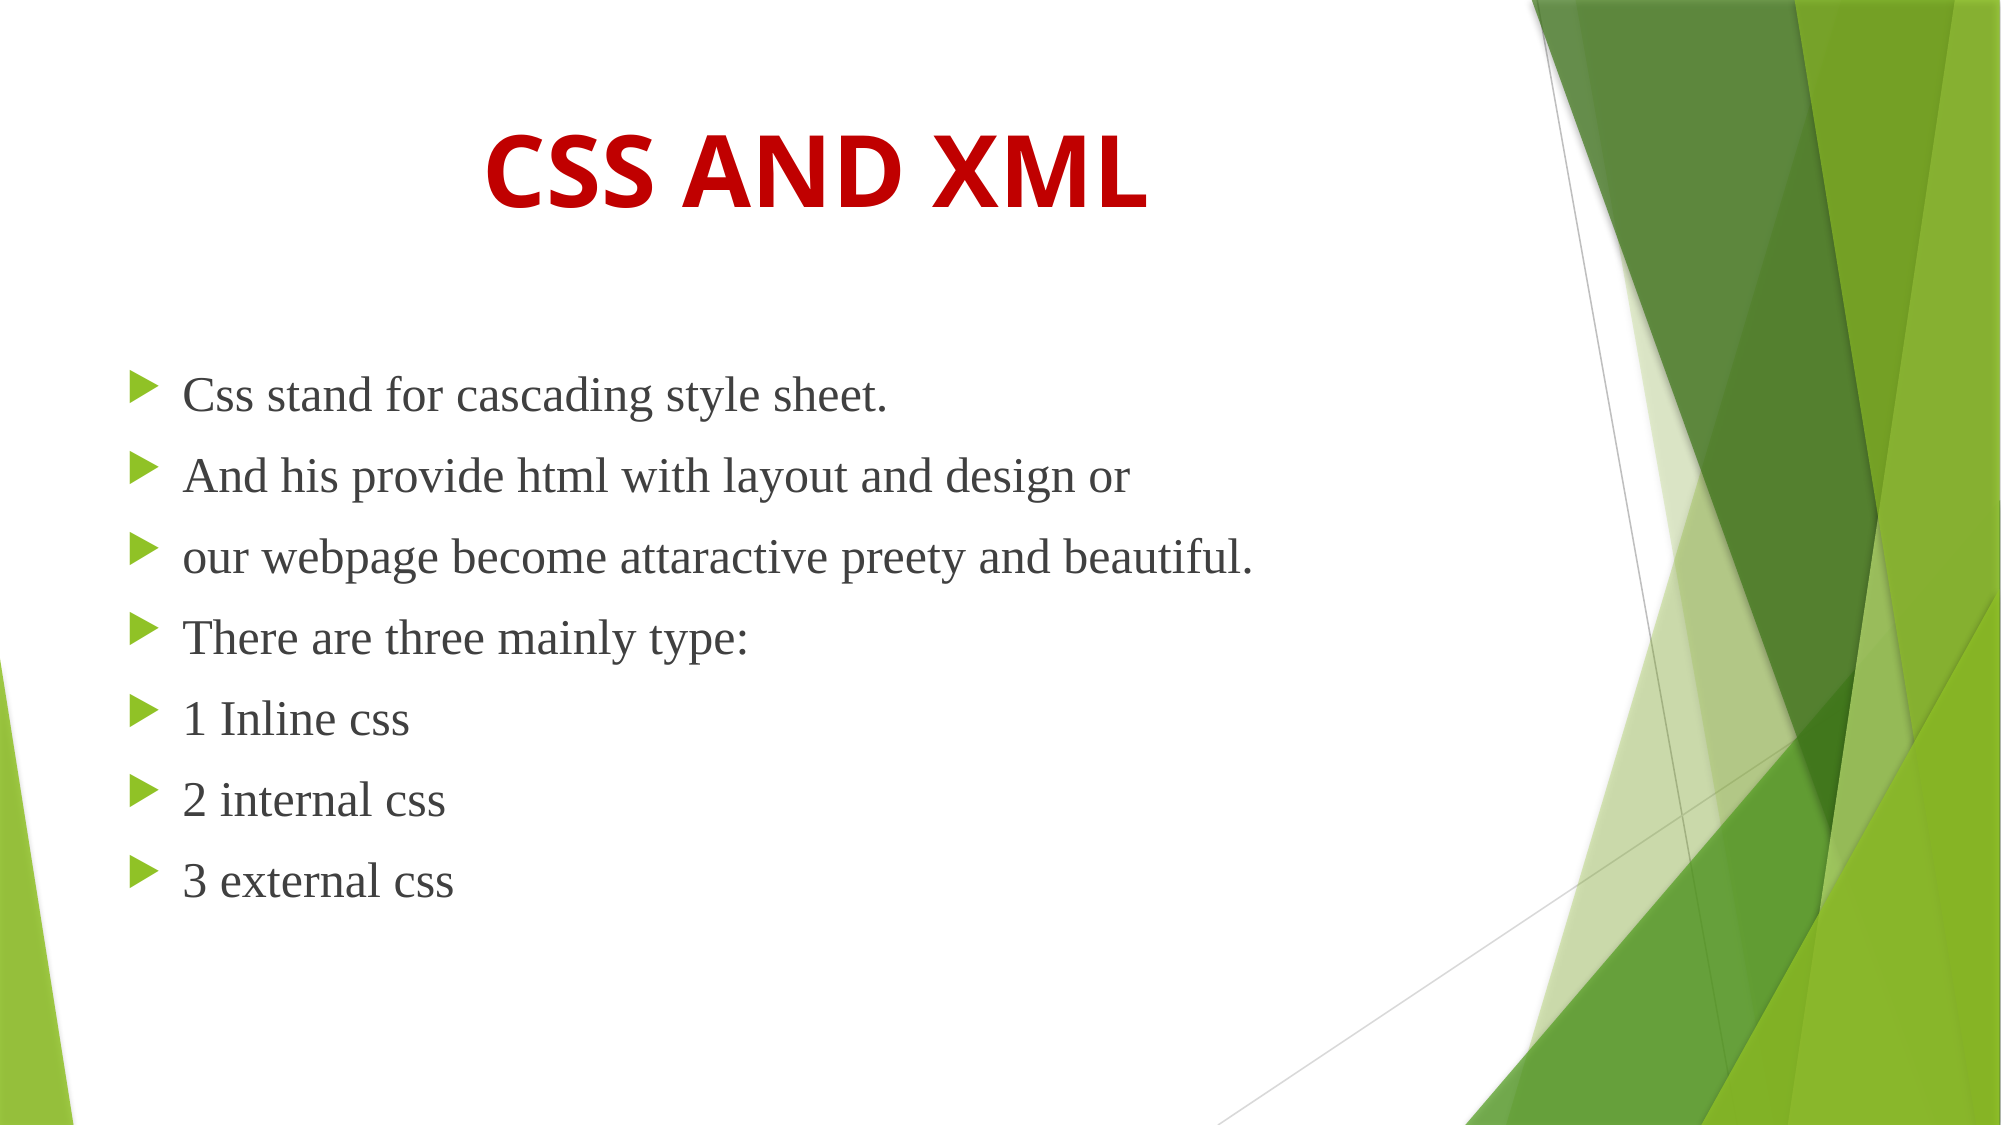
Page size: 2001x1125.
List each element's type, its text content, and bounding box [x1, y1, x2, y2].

title CSS AND XML [111, 99, 1522, 317]
list Css stand for cascading style sheet. And his provide html with layout and design or our webpage become attaractive preety and beautiful. There are three mainly type: 1 Inline css 2 internal css 3 external css [111, 354, 1522, 992]
